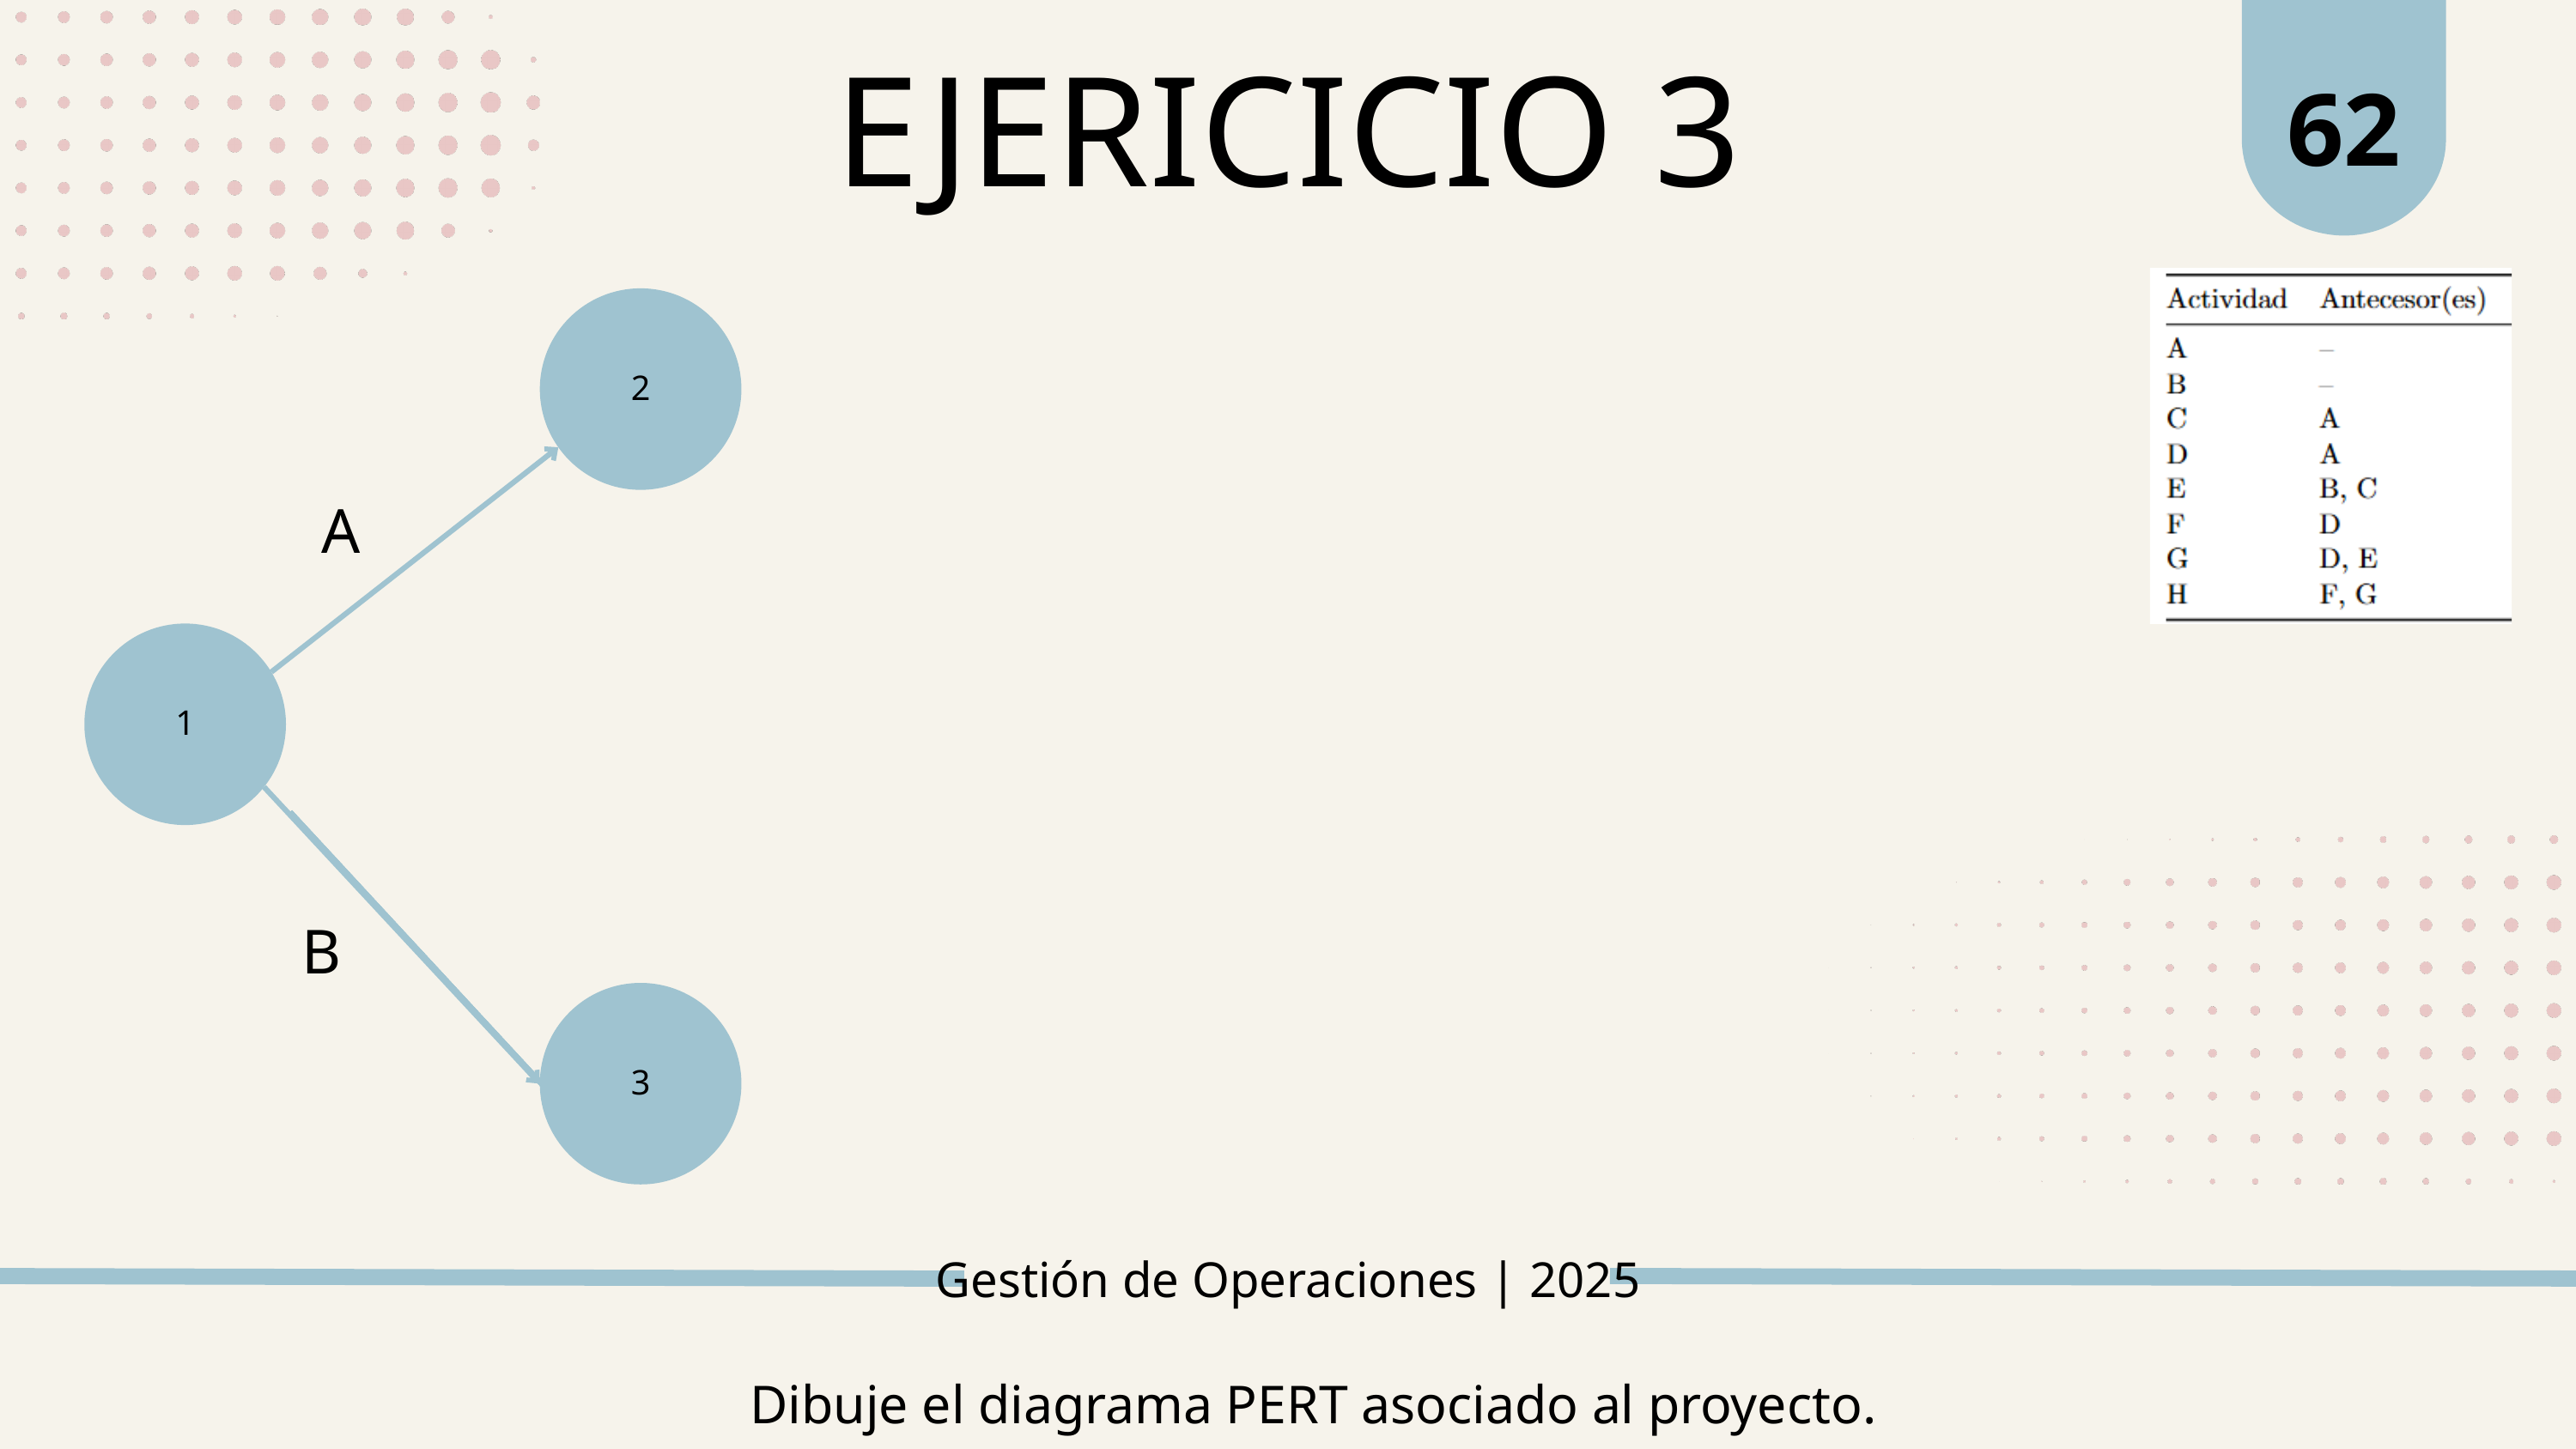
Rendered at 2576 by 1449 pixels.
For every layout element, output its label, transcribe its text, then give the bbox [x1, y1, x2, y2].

text_box B [301, 900, 342, 986]
text_box Gestión de Operaciones | 2025 [803, 1239, 1773, 1307]
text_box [539, 288, 742, 490]
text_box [84, 623, 287, 826]
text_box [2233, 0, 2455, 236]
text_box [2149, 268, 2512, 624]
text_box [0, 0, 540, 319]
text_box EJERICICIO 3 [540, 3, 2216, 217]
text_box A [321, 480, 360, 566]
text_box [539, 982, 742, 1185]
text_box [1828, 835, 2576, 1185]
text_box Dibuje el diagrama PERT asociado al proyecto. [697, 1361, 1943, 1434]
